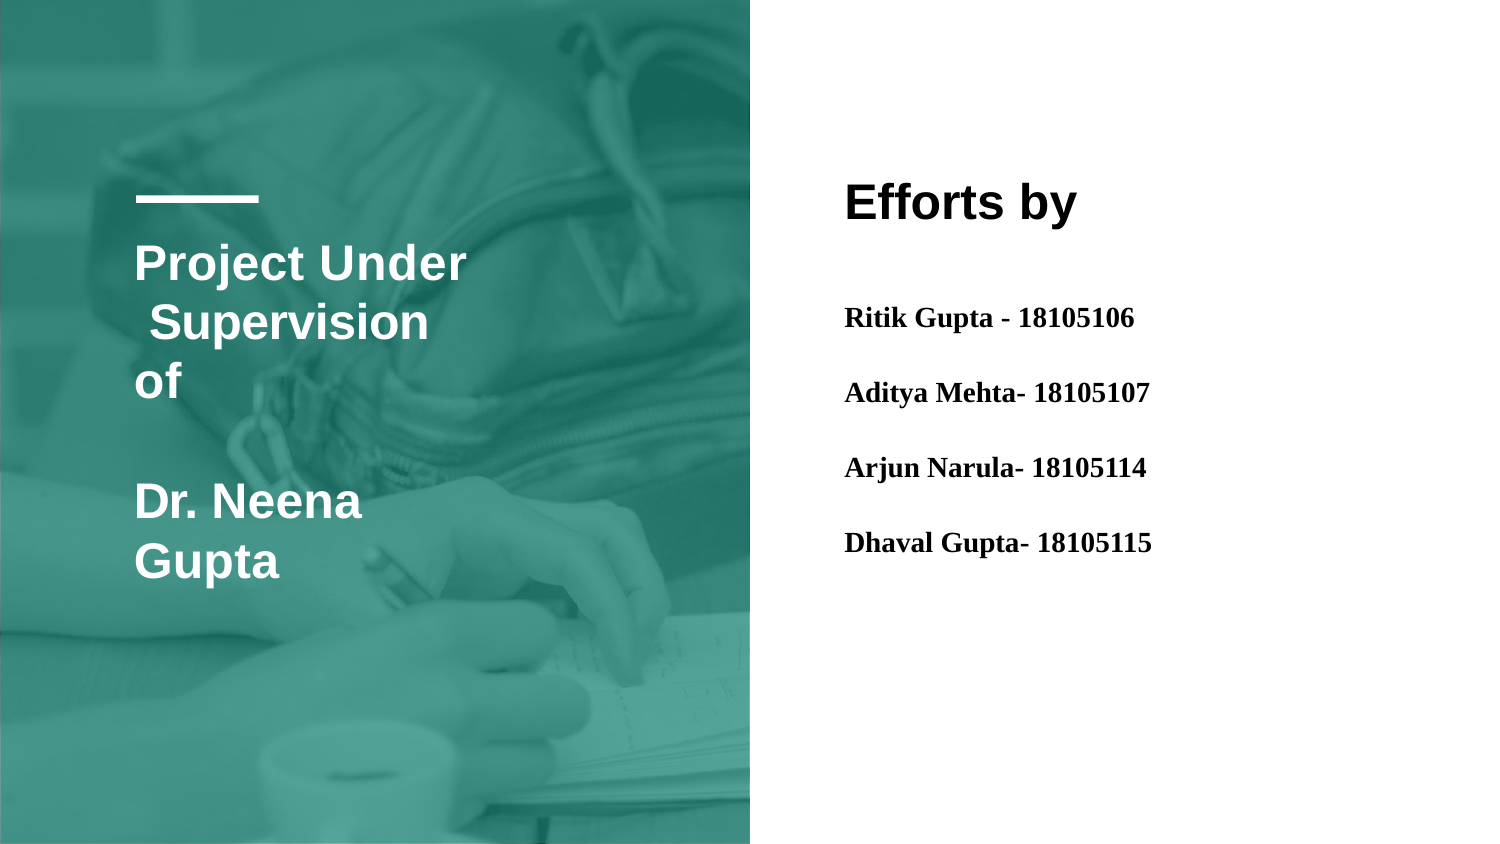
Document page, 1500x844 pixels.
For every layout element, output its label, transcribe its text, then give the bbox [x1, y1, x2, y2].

title Efforts by [842, 167, 1079, 296]
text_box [0, 0, 751, 844]
text_box Ritik Gupta - 18105106 Aditya Mehta- 18105107 Arjun Narula- 18105114 Dhaval Gupta- 18105115 [842, 296, 1238, 558]
